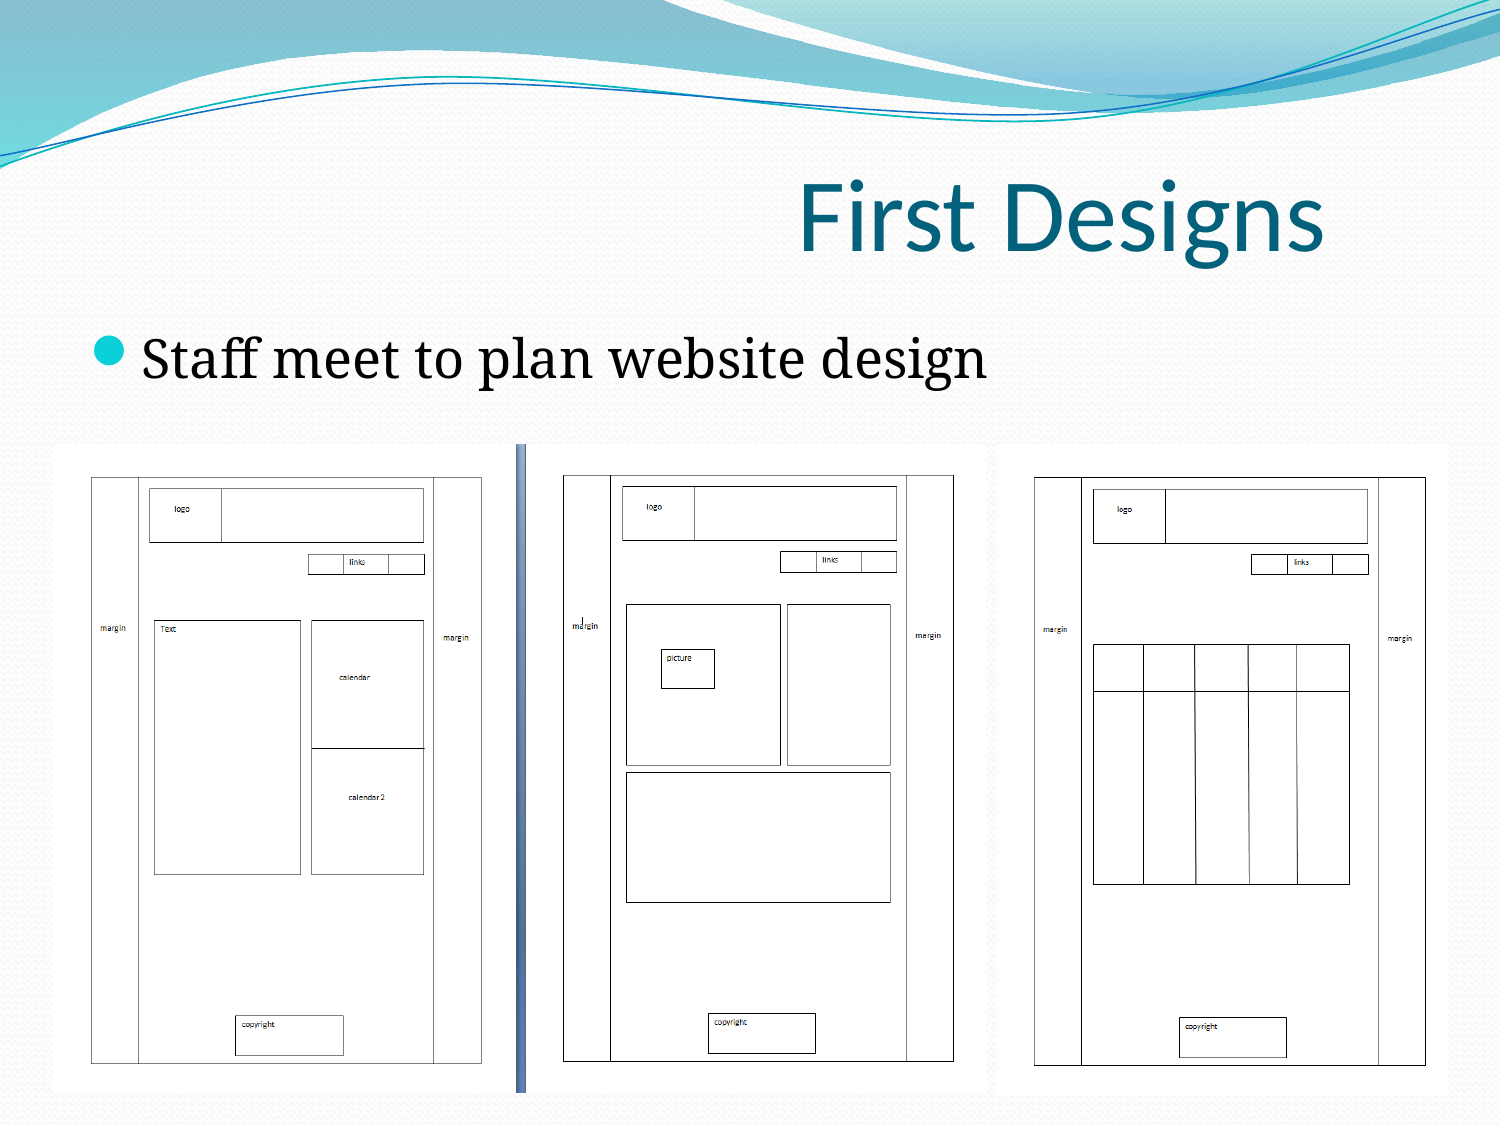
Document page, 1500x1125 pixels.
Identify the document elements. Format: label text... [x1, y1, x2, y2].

picture [997, 444, 1448, 1096]
list Staff meet to plan website design [75, 317, 1425, 448]
title First Designs [797, 42, 1500, 273]
picture [52, 444, 987, 1093]
